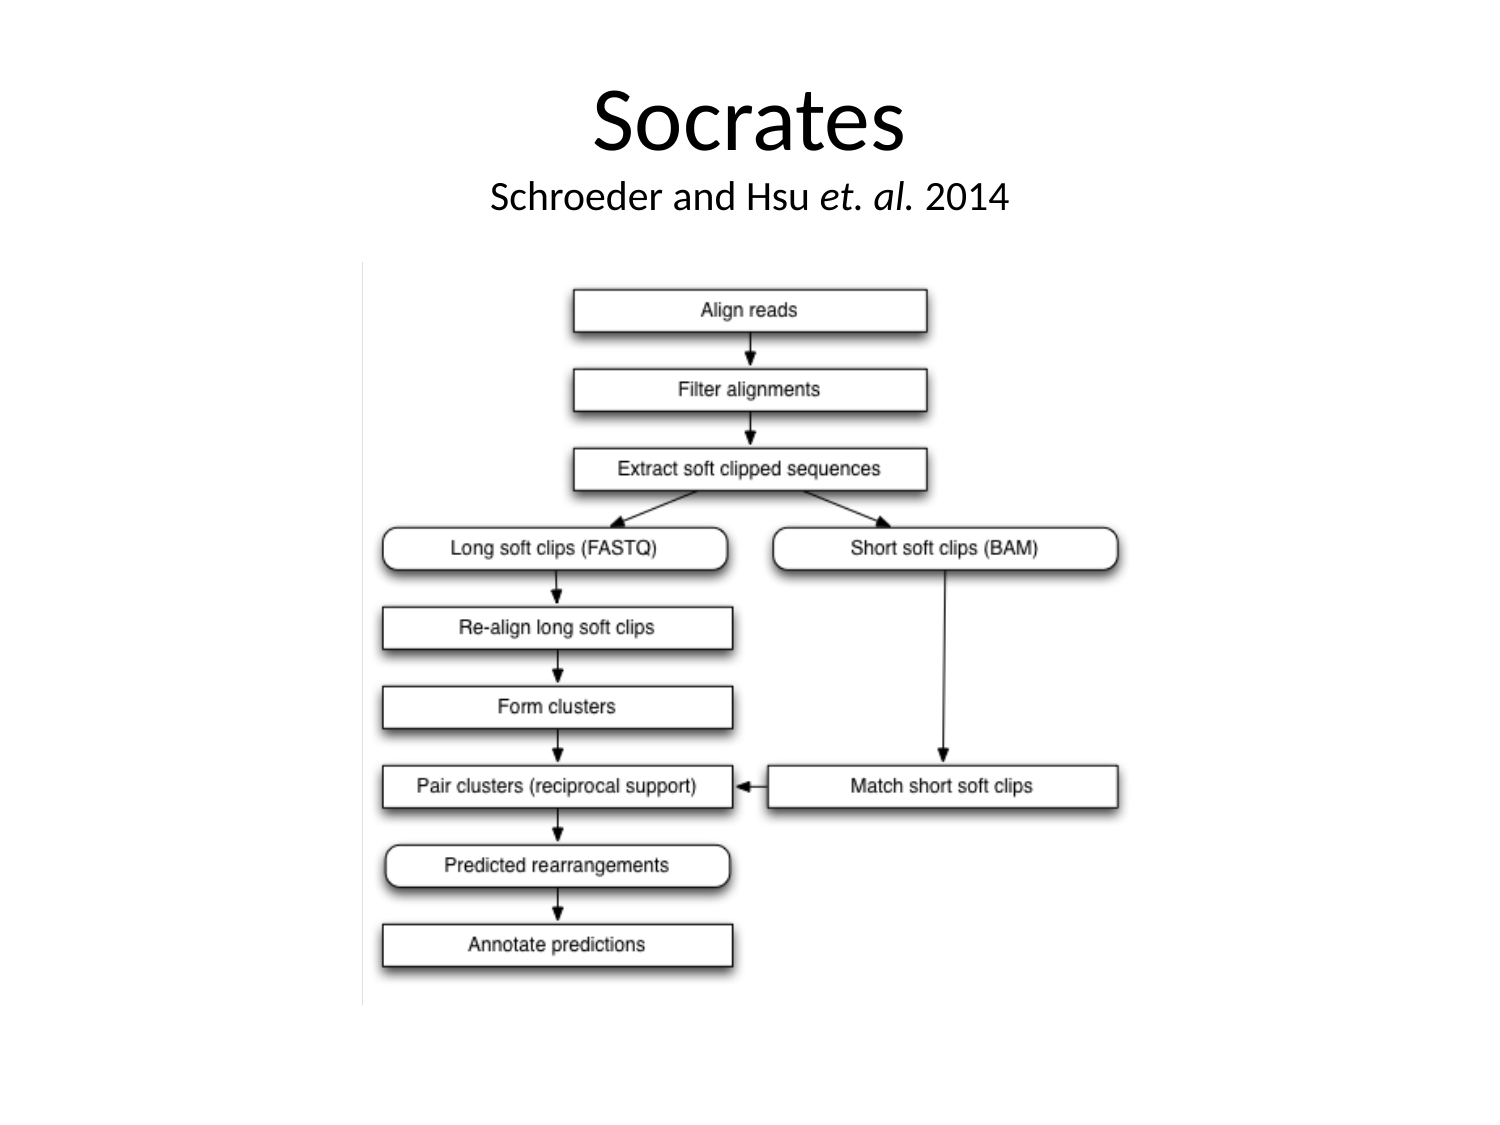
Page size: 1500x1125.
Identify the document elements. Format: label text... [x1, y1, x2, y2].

title Socrates Schroeder and Hsu et. al. 2014 [75, 45, 1425, 233]
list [74, 262, 1426, 1006]
